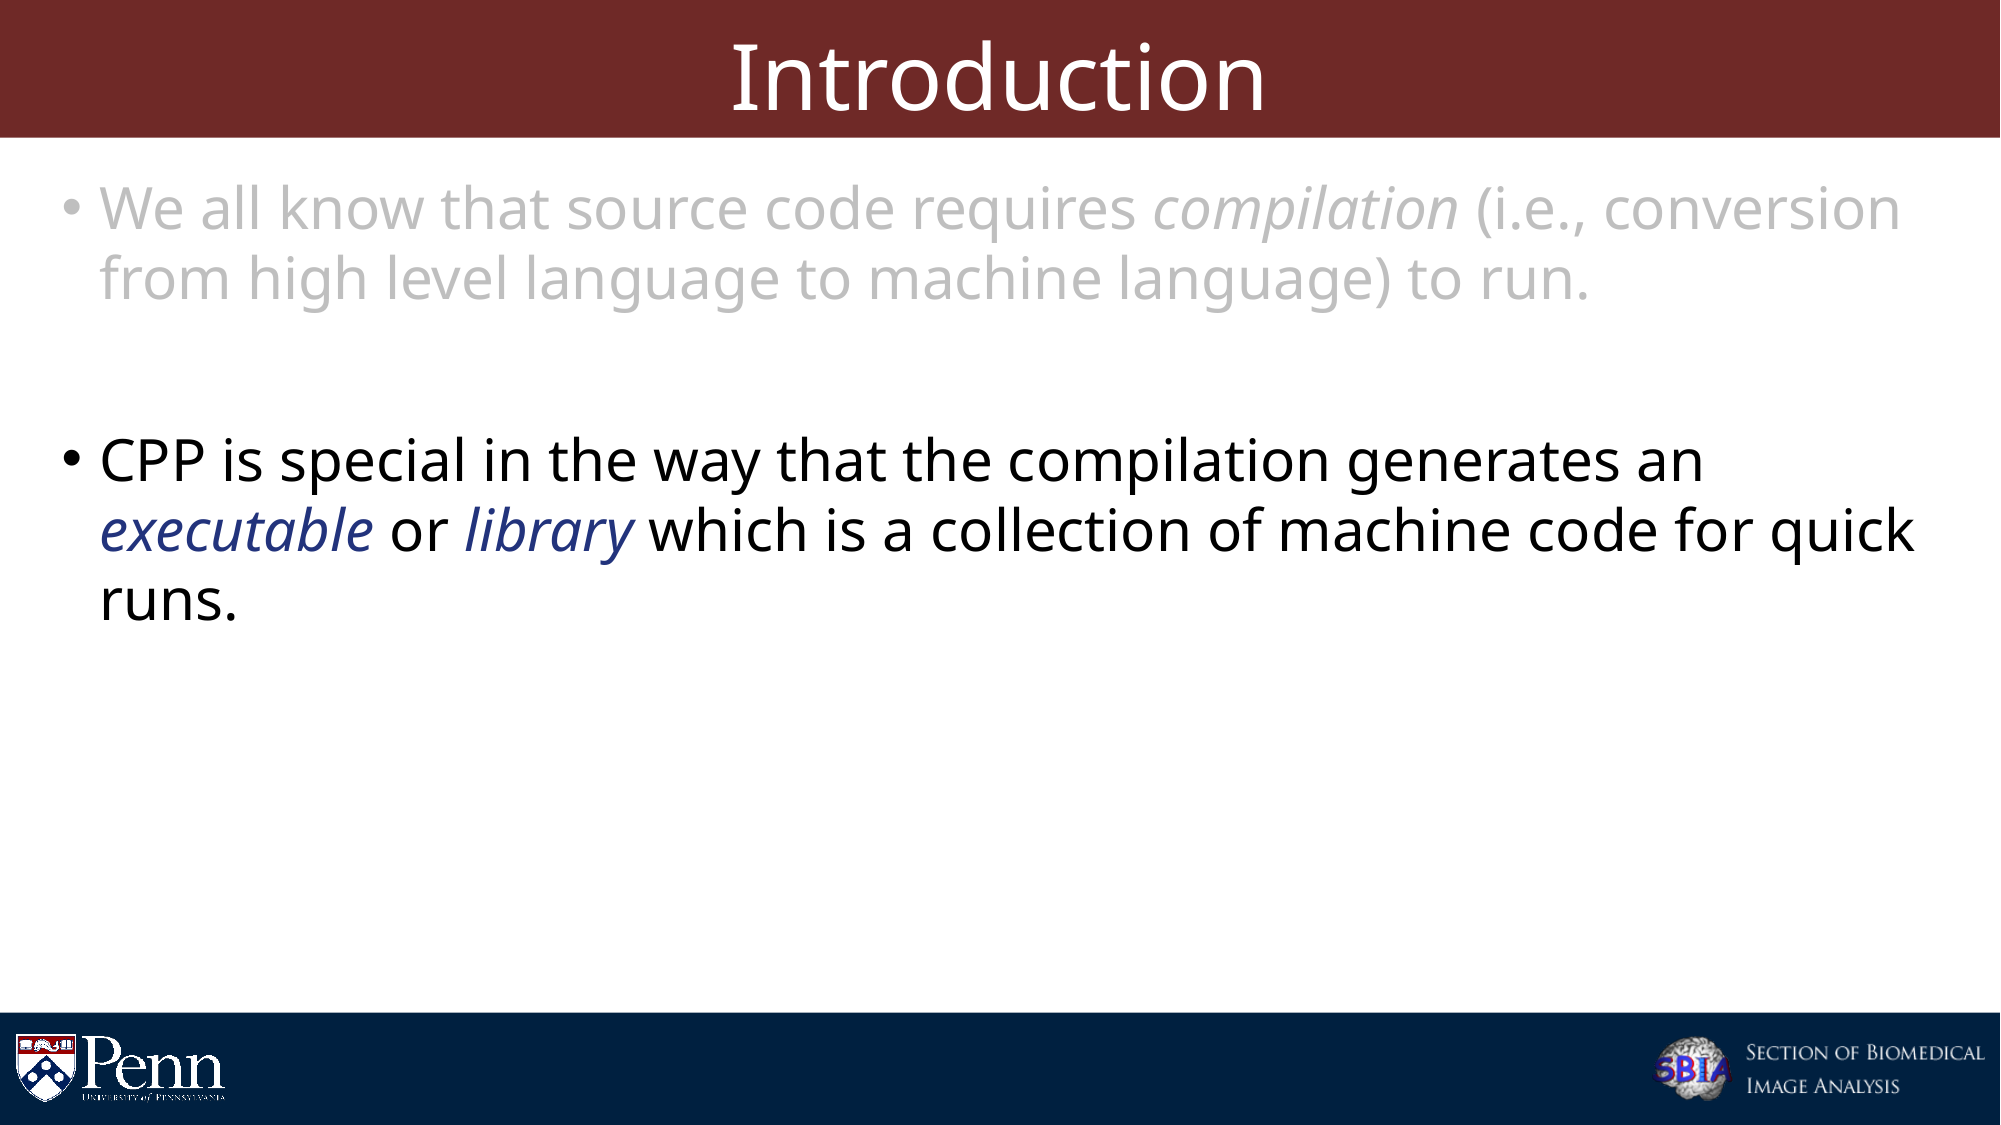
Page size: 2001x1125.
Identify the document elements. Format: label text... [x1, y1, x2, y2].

picture [1652, 1035, 1985, 1102]
list We all know that source code requires compilation (i.e., conversion from high level language to machine language) to run. CPP is special in the way that the compilation generates an executable or library which is a collection of machine code for quick runs. [46, 164, 1954, 988]
picture [16, 1034, 225, 1103]
title Introduction [46, 0, 1954, 138]
